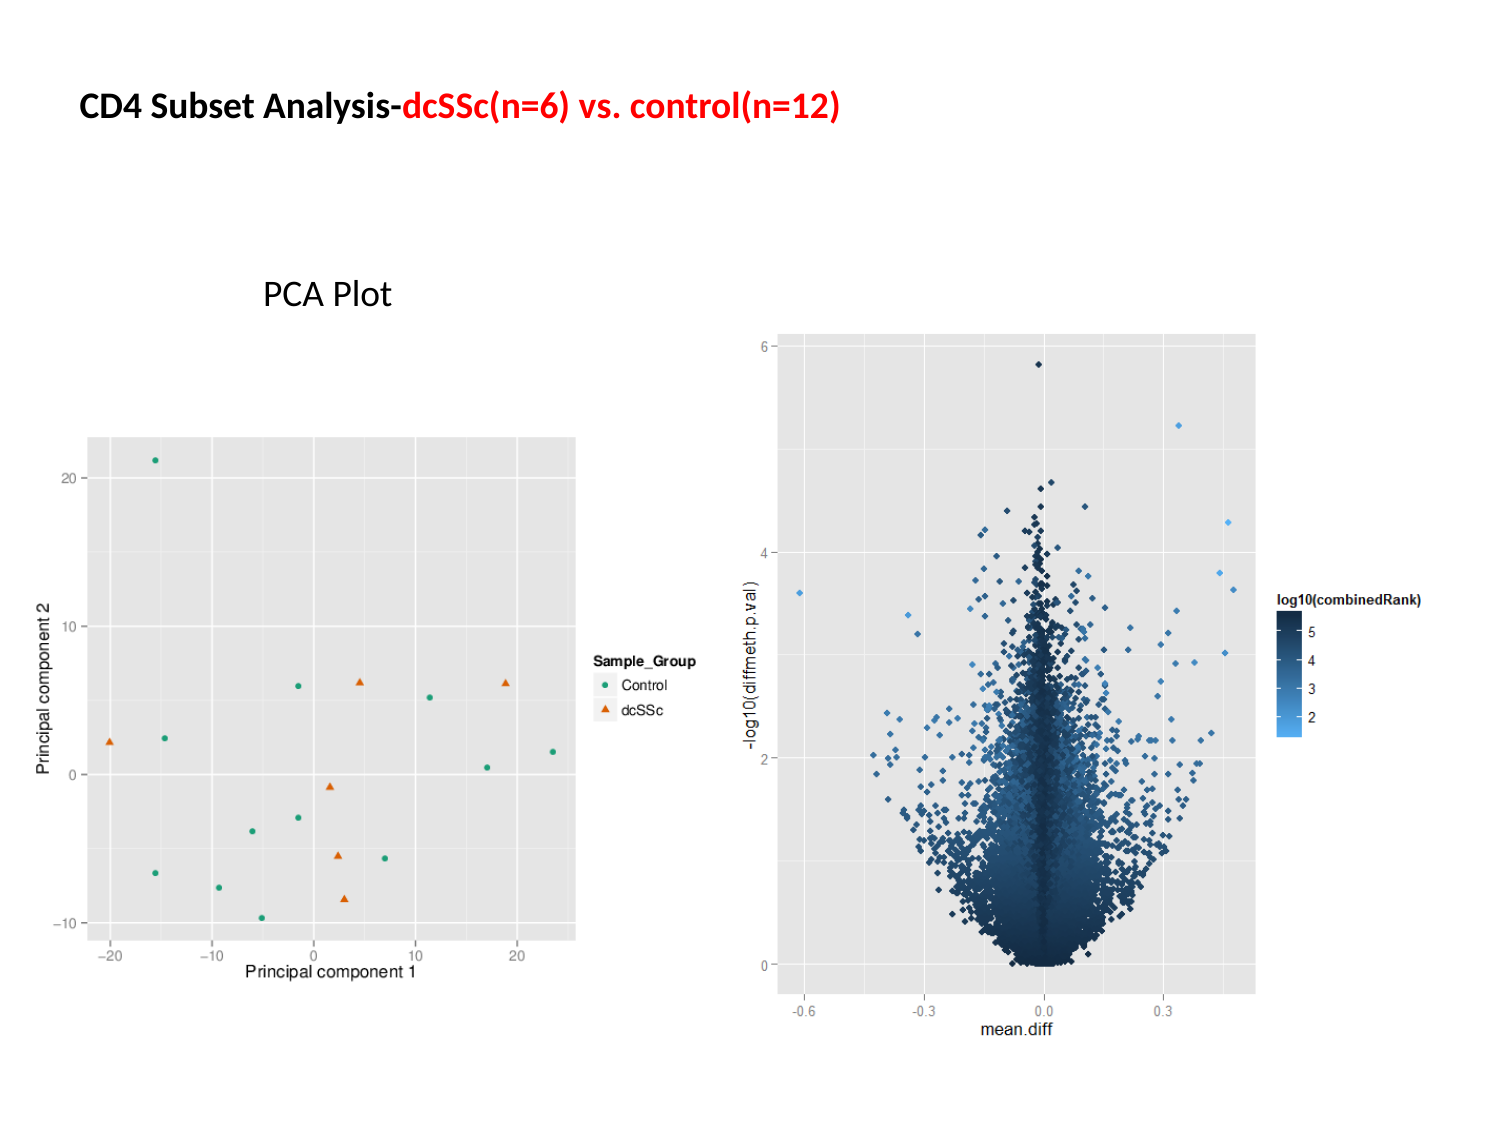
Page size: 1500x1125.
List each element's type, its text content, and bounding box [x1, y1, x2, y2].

picture [726, 314, 1463, 1051]
text_box PCA Plot [160, 261, 504, 322]
text_box CD4 Subset Analysis-dcSSc(n=6) vs. control(n=12) [64, 73, 892, 134]
picture [29, 432, 705, 991]
